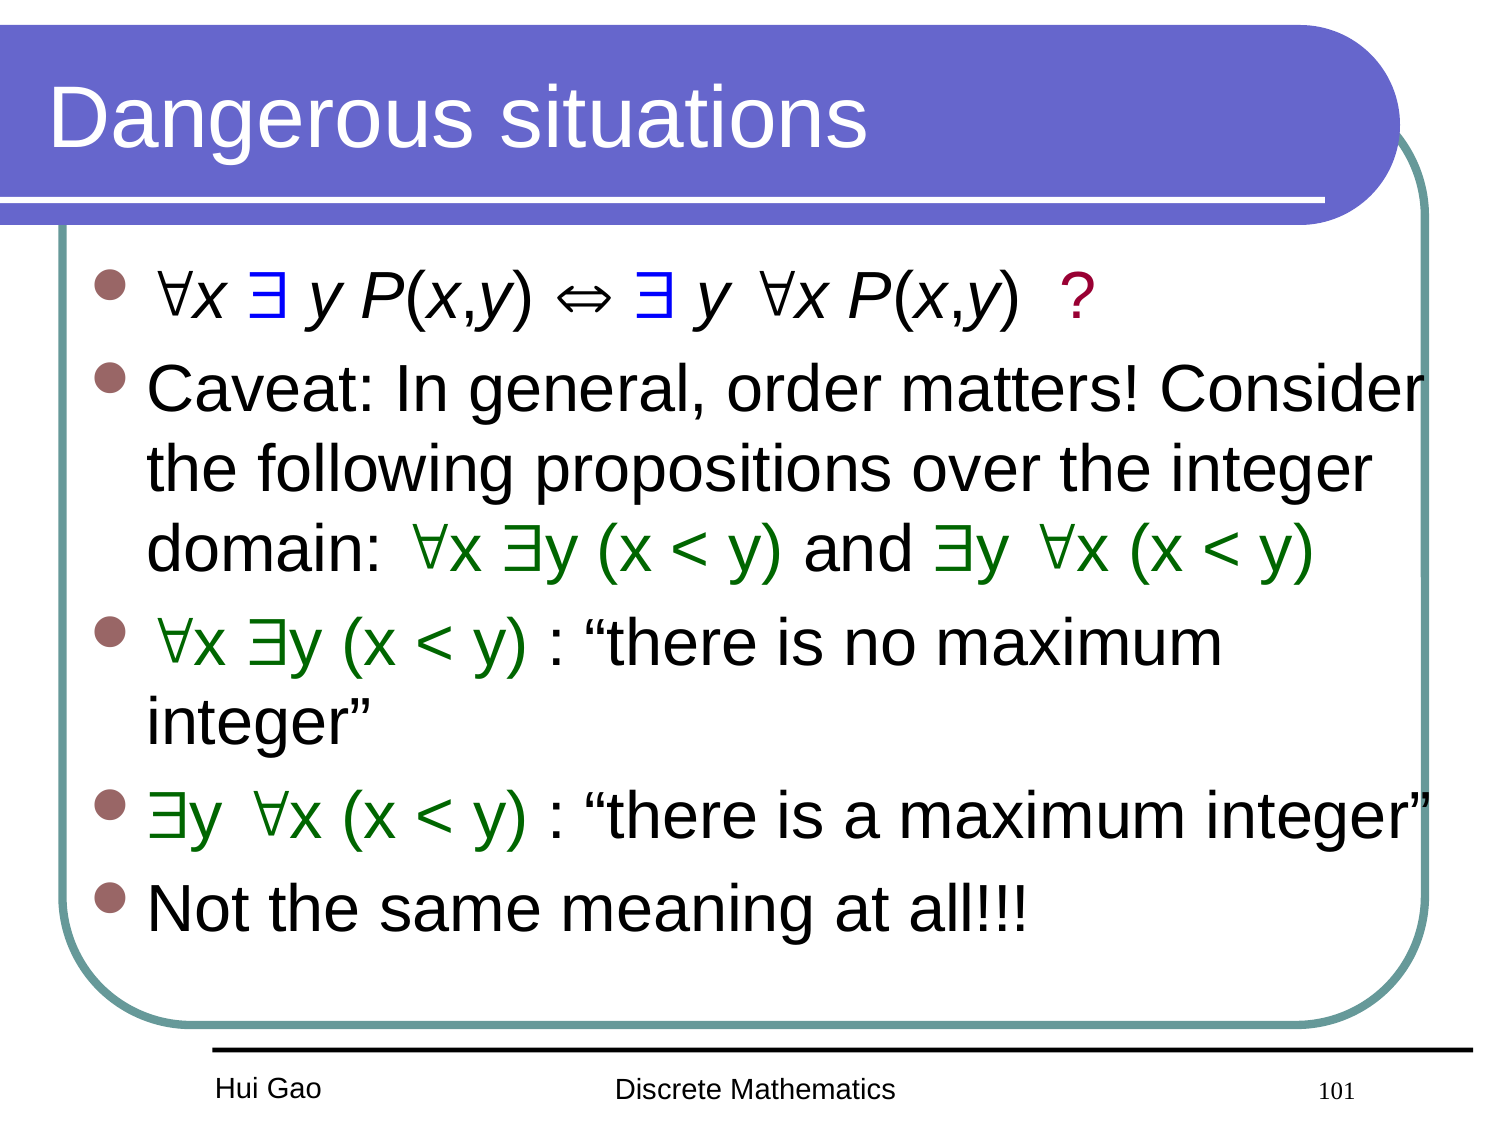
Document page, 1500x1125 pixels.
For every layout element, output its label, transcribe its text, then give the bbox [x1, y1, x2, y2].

title Dangerous situations [31, 37, 1348, 188]
list x  y P(x,y)   y x P(x,y) ? Caveat: In general, order matters! Consider the following propositions over the integer domain: x y (x < y) and y x (x < y) x y (x < y) : “there is no maximum integer” y x (x < y) : “there is a maximum integer” Not the same meaning at all!!! [74, 243, 1451, 1026]
